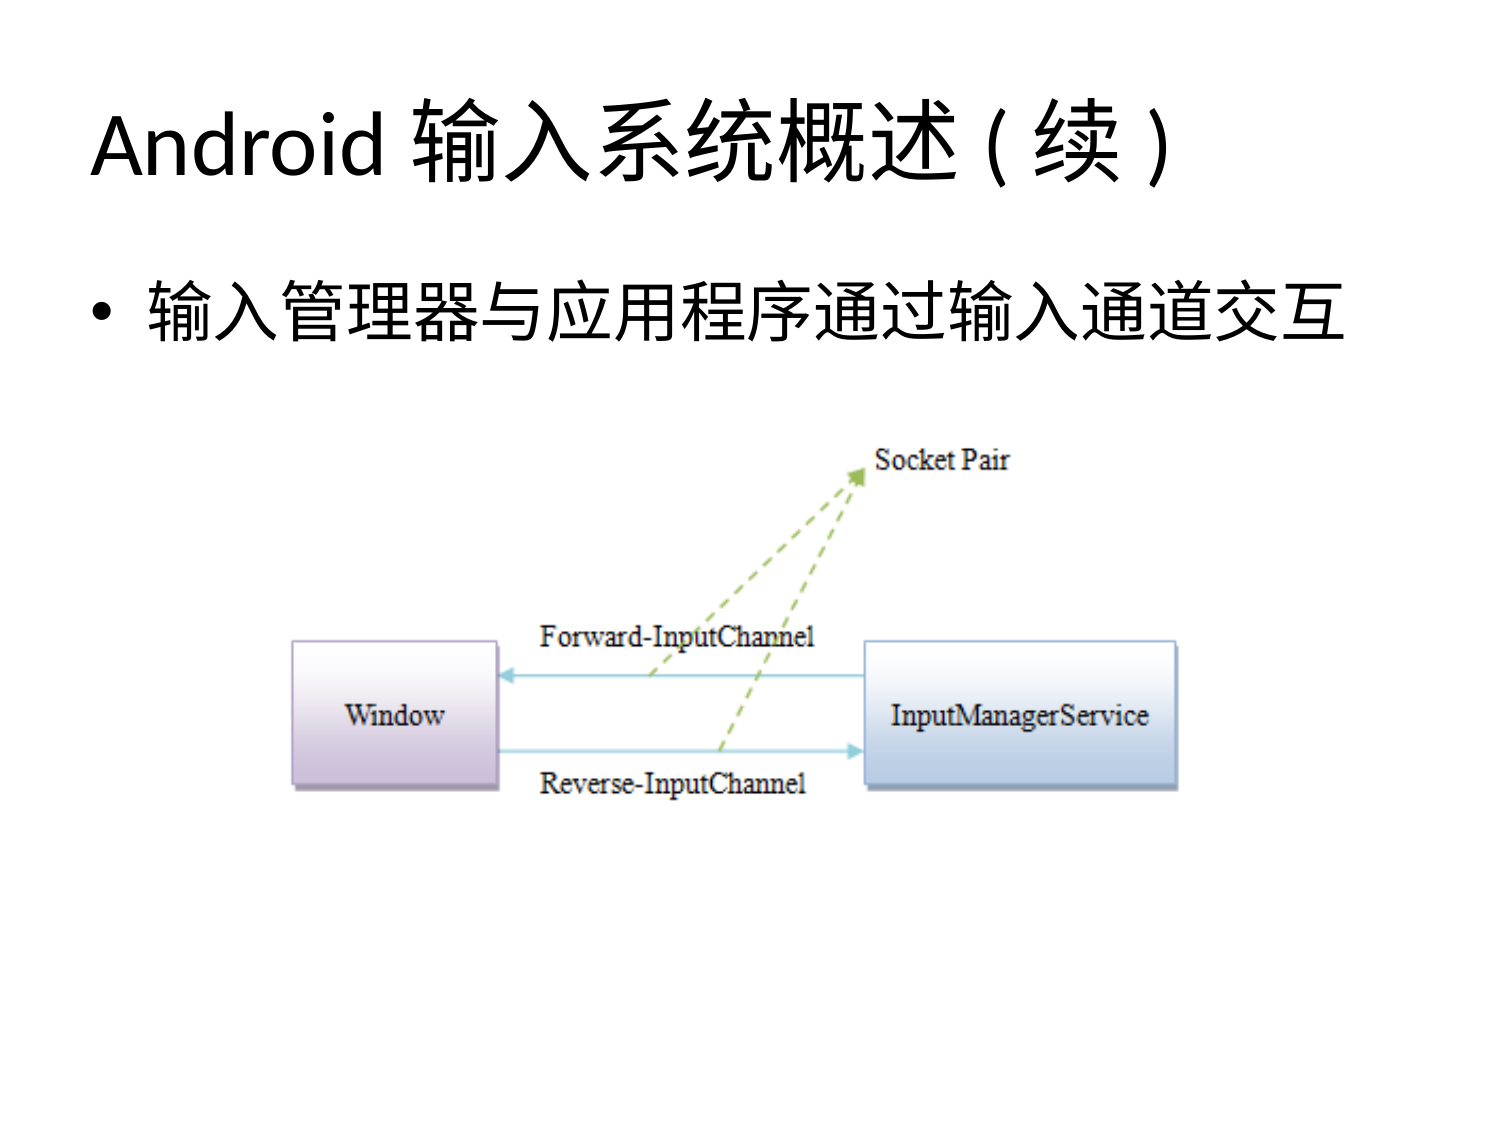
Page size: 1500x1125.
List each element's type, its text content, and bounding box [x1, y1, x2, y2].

picture [277, 432, 1195, 859]
title Android输入系统概述(续) [75, 45, 1425, 233]
list 输入管理器与应用程序通过输入通道交互 [75, 262, 1425, 1005]
